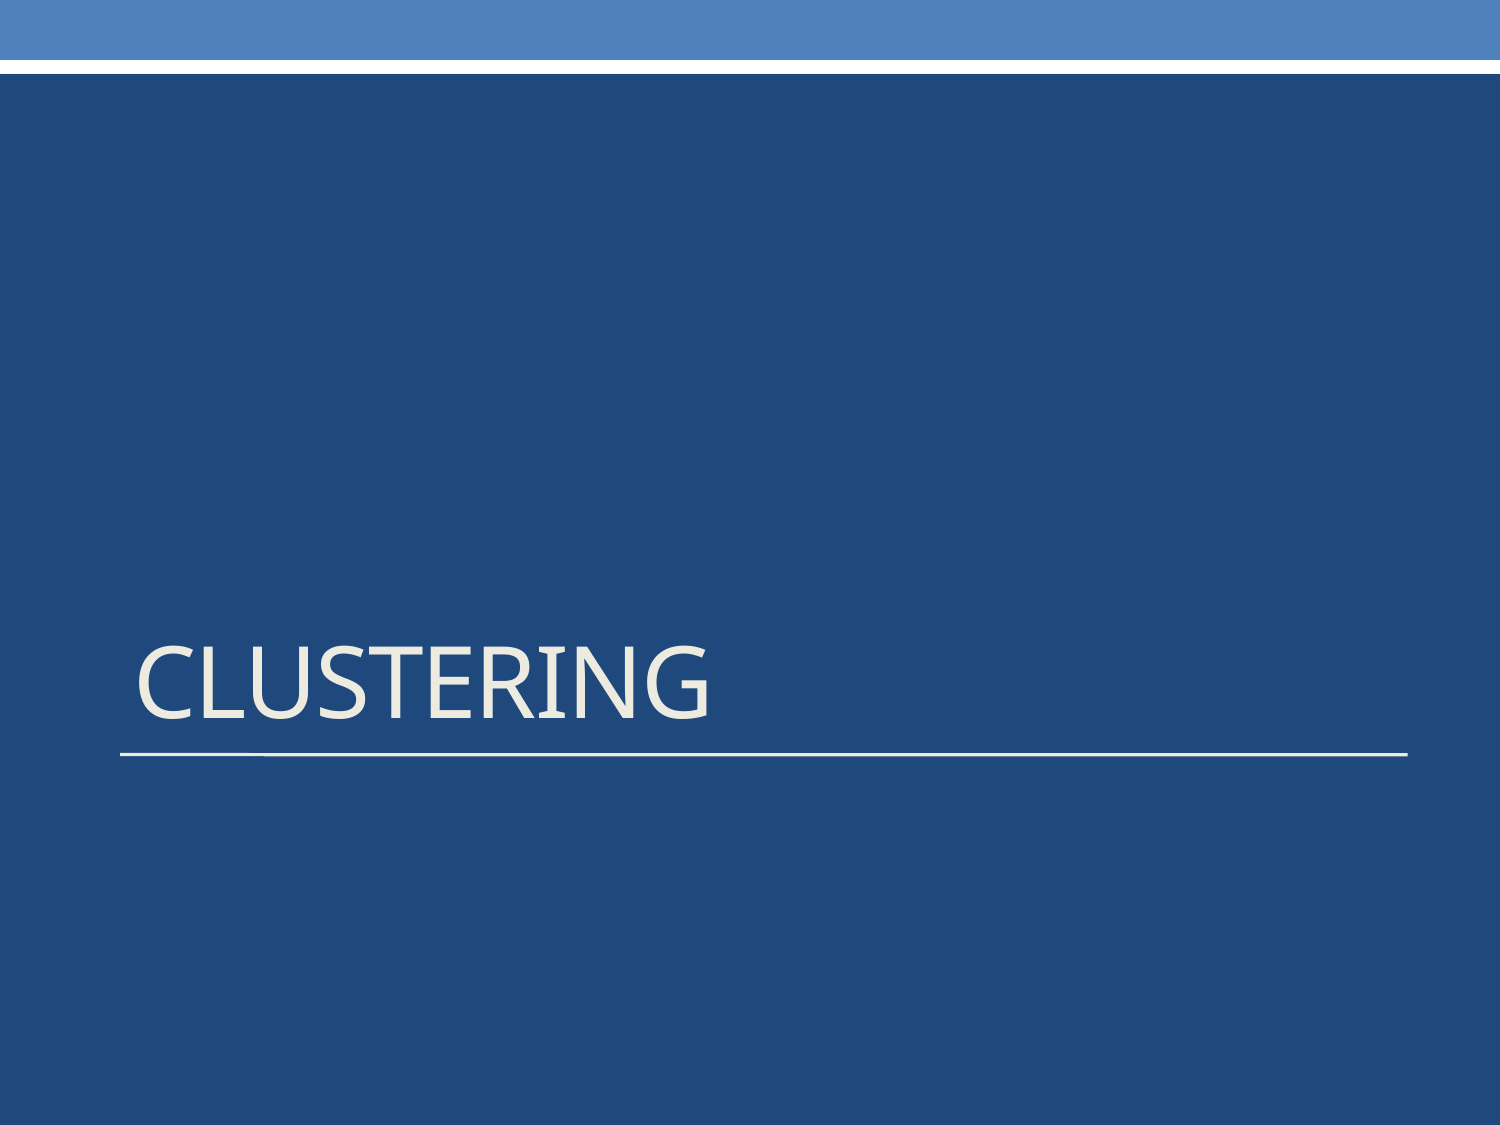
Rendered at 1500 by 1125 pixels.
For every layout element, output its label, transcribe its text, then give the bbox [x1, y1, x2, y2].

title CLUSTERING [131, 616, 763, 807]
